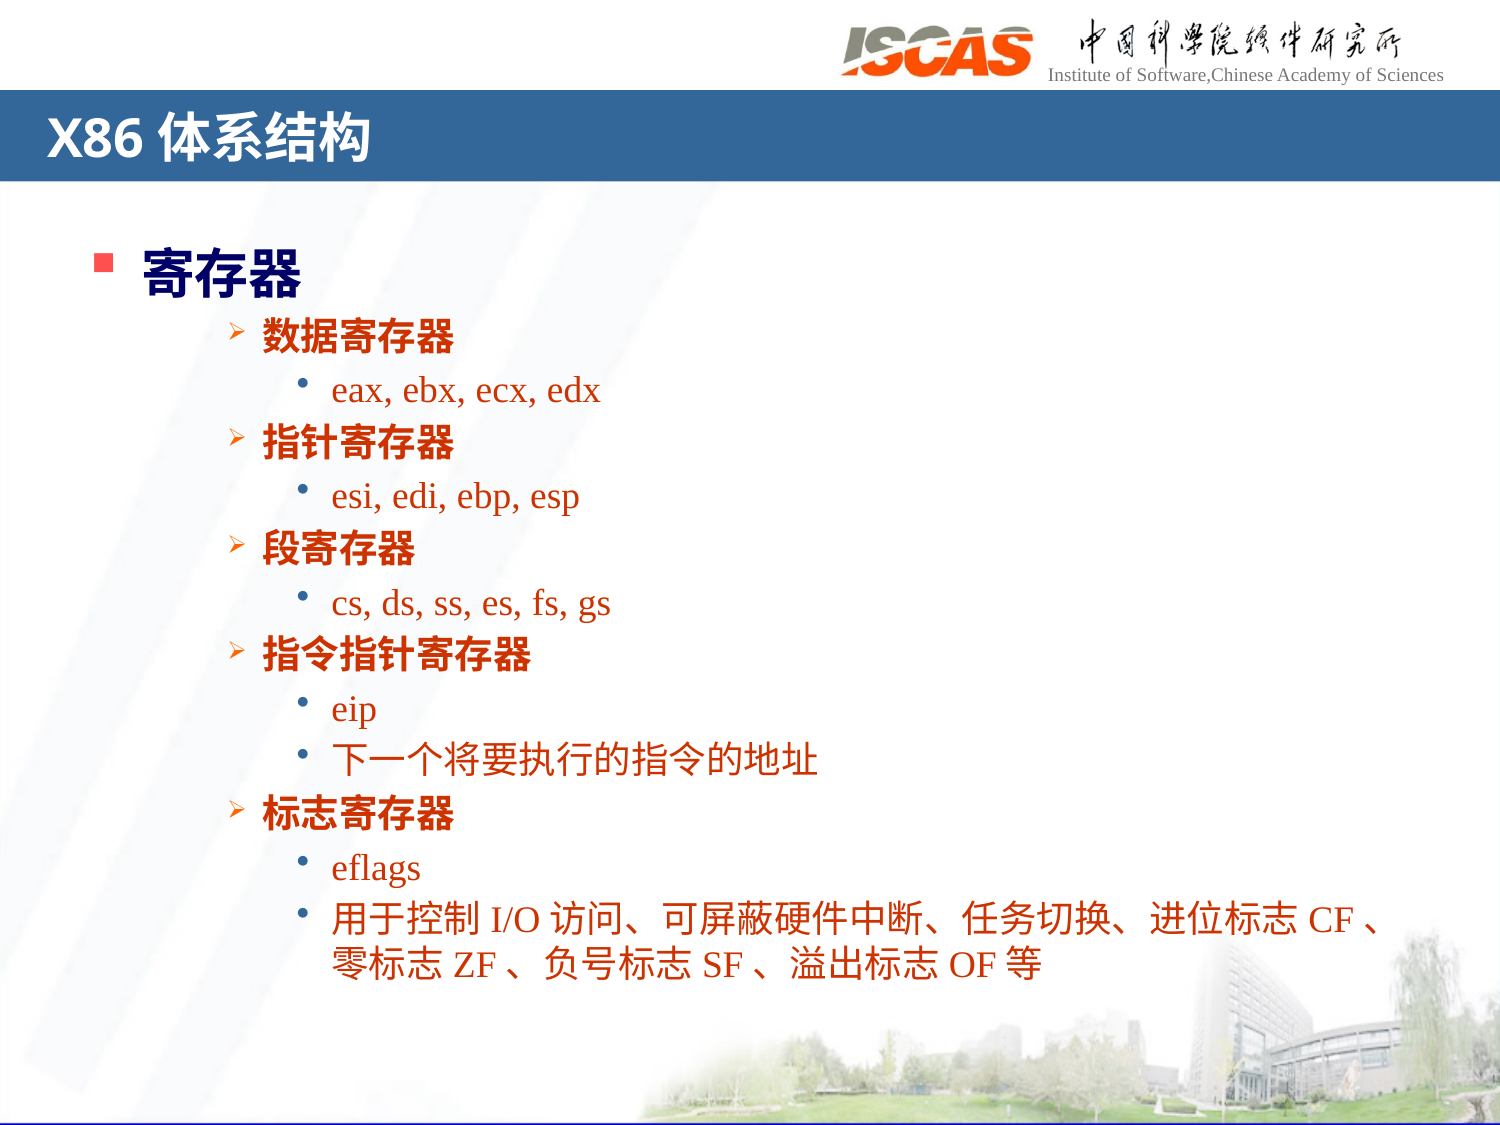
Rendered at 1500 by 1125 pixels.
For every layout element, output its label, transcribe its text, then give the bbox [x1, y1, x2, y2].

picture [837, 18, 1045, 87]
title X86体系结构 [0, 89, 1500, 182]
list 寄存器 数据寄存器 eax, ebx, ecx, edx 指针寄存器 esi, edi, ebp, esp 段寄存器 cs, ds, ss, es, fs, gs 指令指针寄存器 eip 下一个将要执行的指令的地址 标志寄存器 eflags 用于控制I/O访问、可屏蔽硬件中断、任务切换、进位标志CF、零标志ZF、负号标志SF、溢出标志OF等 [73, 231, 1427, 1036]
picture [0, 182, 1500, 1125]
picture [1077, 15, 1402, 71]
